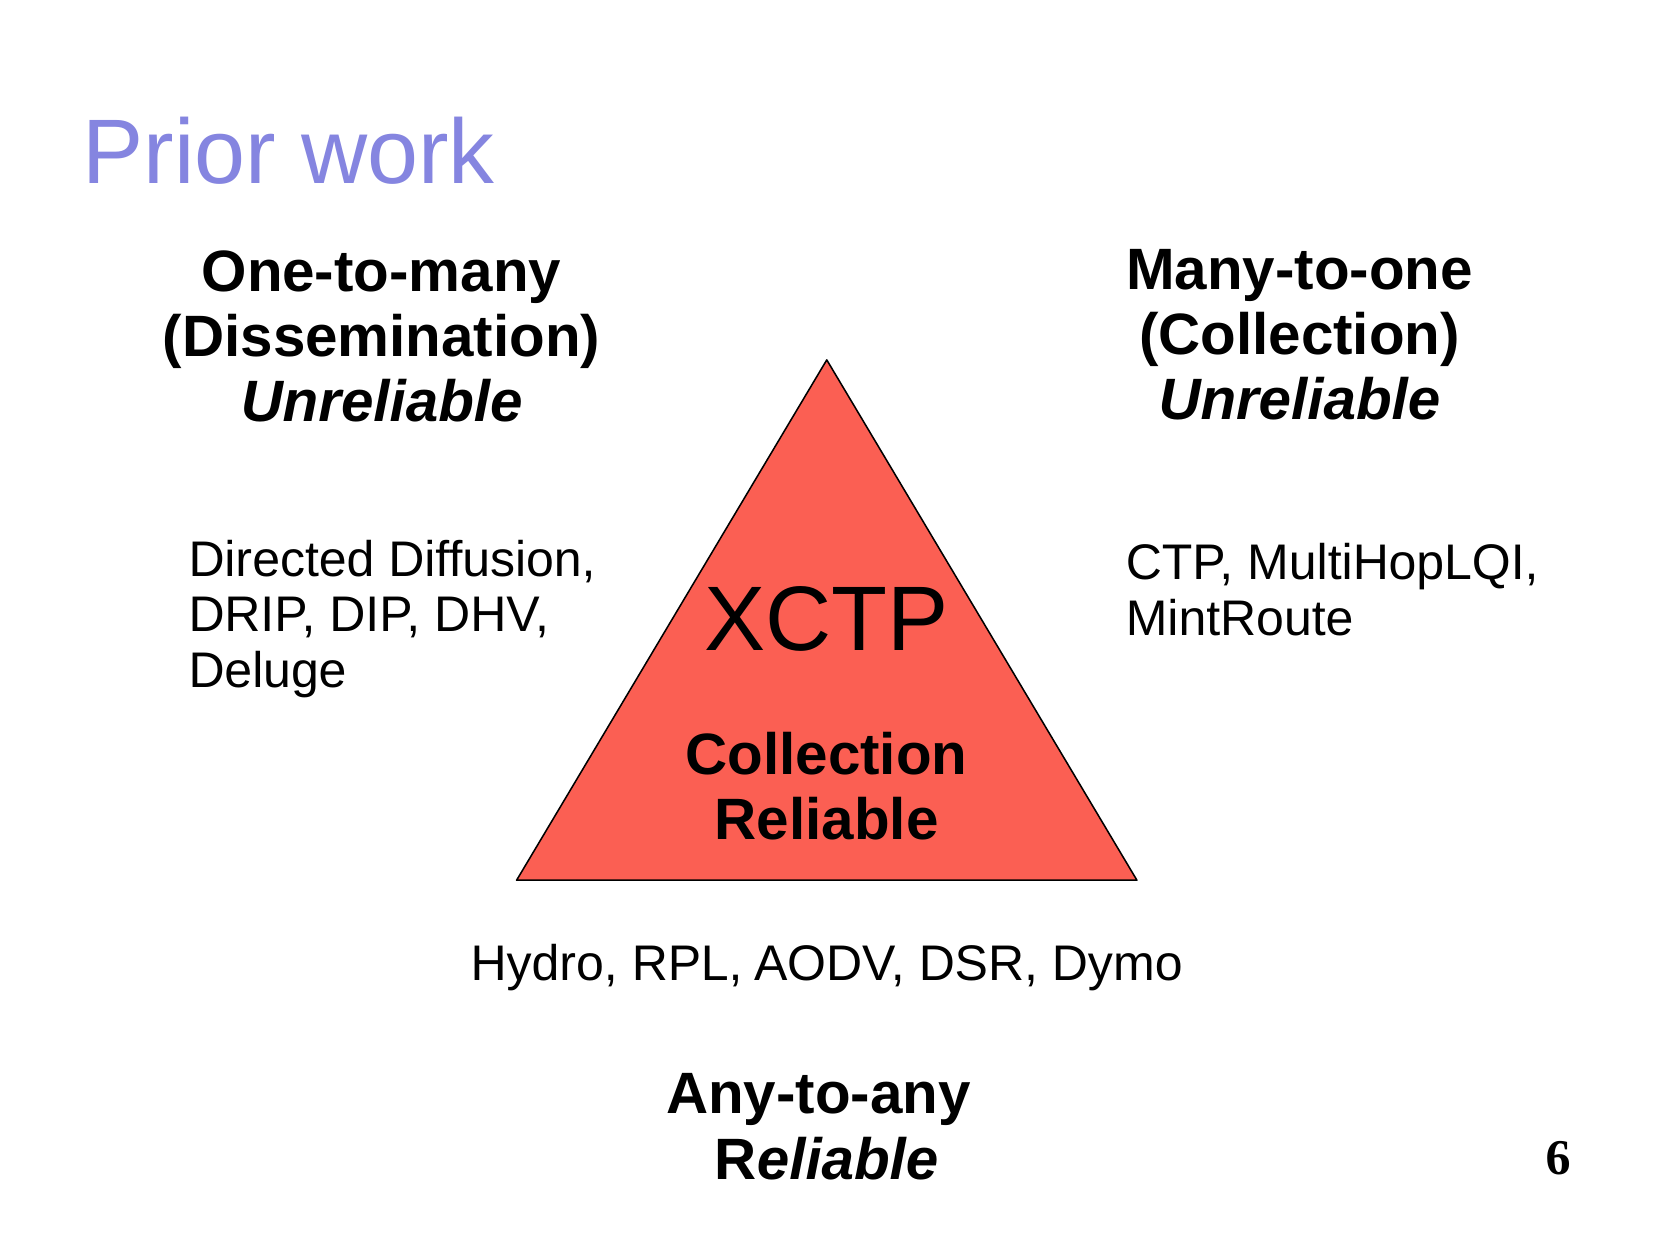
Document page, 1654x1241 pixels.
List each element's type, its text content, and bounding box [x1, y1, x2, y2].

text_box Hydro, RPL, AODV, DSR, Dymo [455, 928, 1198, 999]
title Prior work [82, 49, 1571, 257]
text_box [707, 359, 947, 560]
text_box Collection Reliable [671, 715, 983, 860]
text_box Many-to-one (Collection) Unreliable [1111, 230, 1488, 441]
text_box Any-to-any Reliable [651, 1054, 1002, 1200]
text_box XCTP [689, 560, 964, 678]
slide_number 6 [1185, 1129, 1571, 1215]
text_box One-to-many (Dissemination) Unreliable [148, 231, 616, 442]
text_box [516, 590, 1137, 881]
text_box Directed Diffusion, DRIP, DIP, DHV, Deluge [173, 524, 611, 707]
text_box CTP, MultiHopLQI, MintRoute [1111, 527, 1554, 655]
